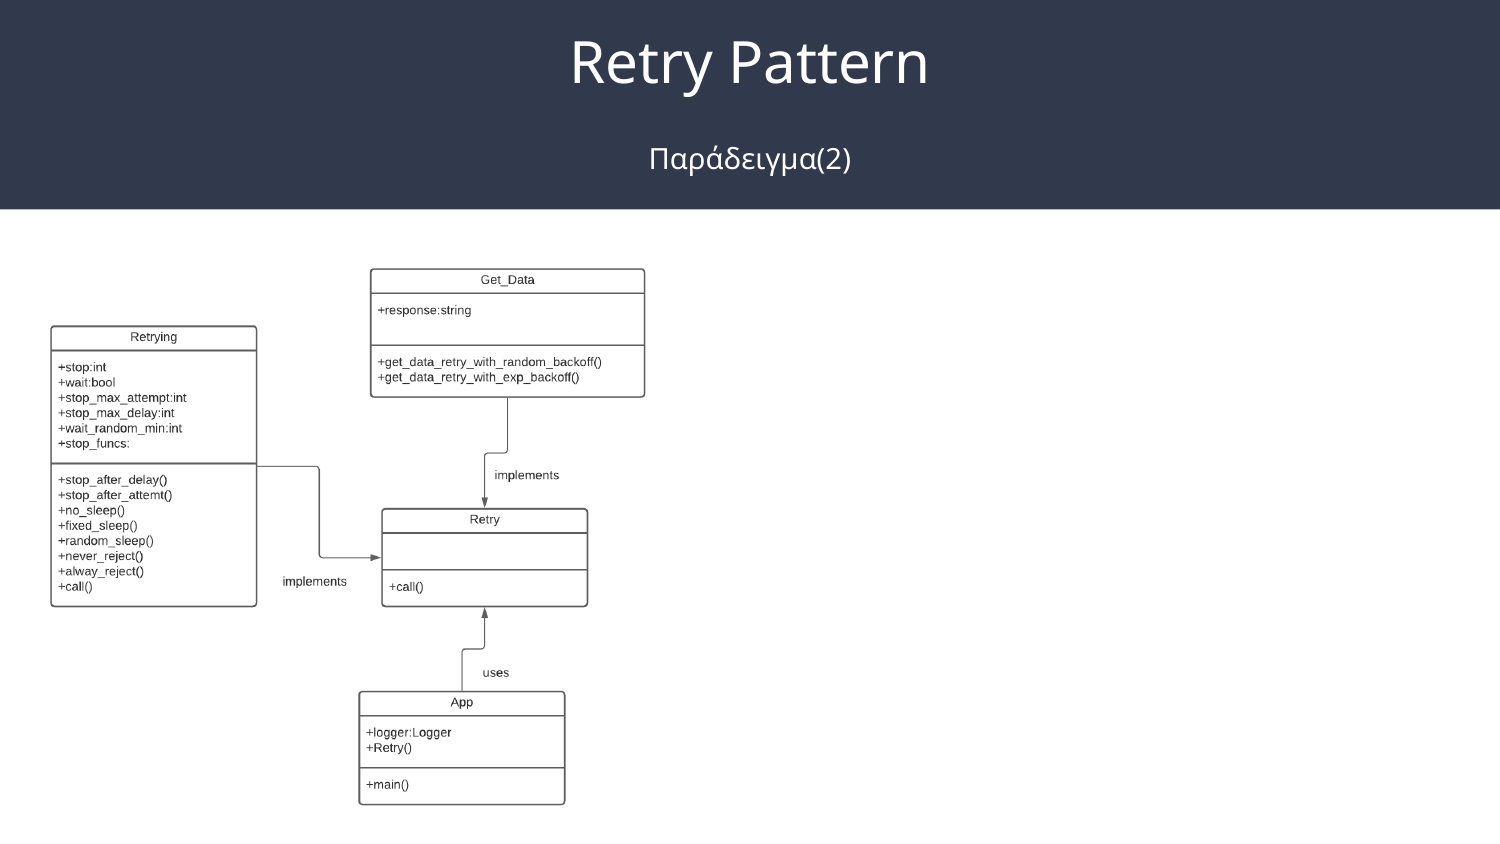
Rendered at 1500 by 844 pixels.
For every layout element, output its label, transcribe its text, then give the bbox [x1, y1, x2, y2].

title Retry Pattern [51, 10, 1449, 113]
text_box Παράδειγμα(2) [565, 124, 935, 190]
picture [28, 246, 667, 827]
